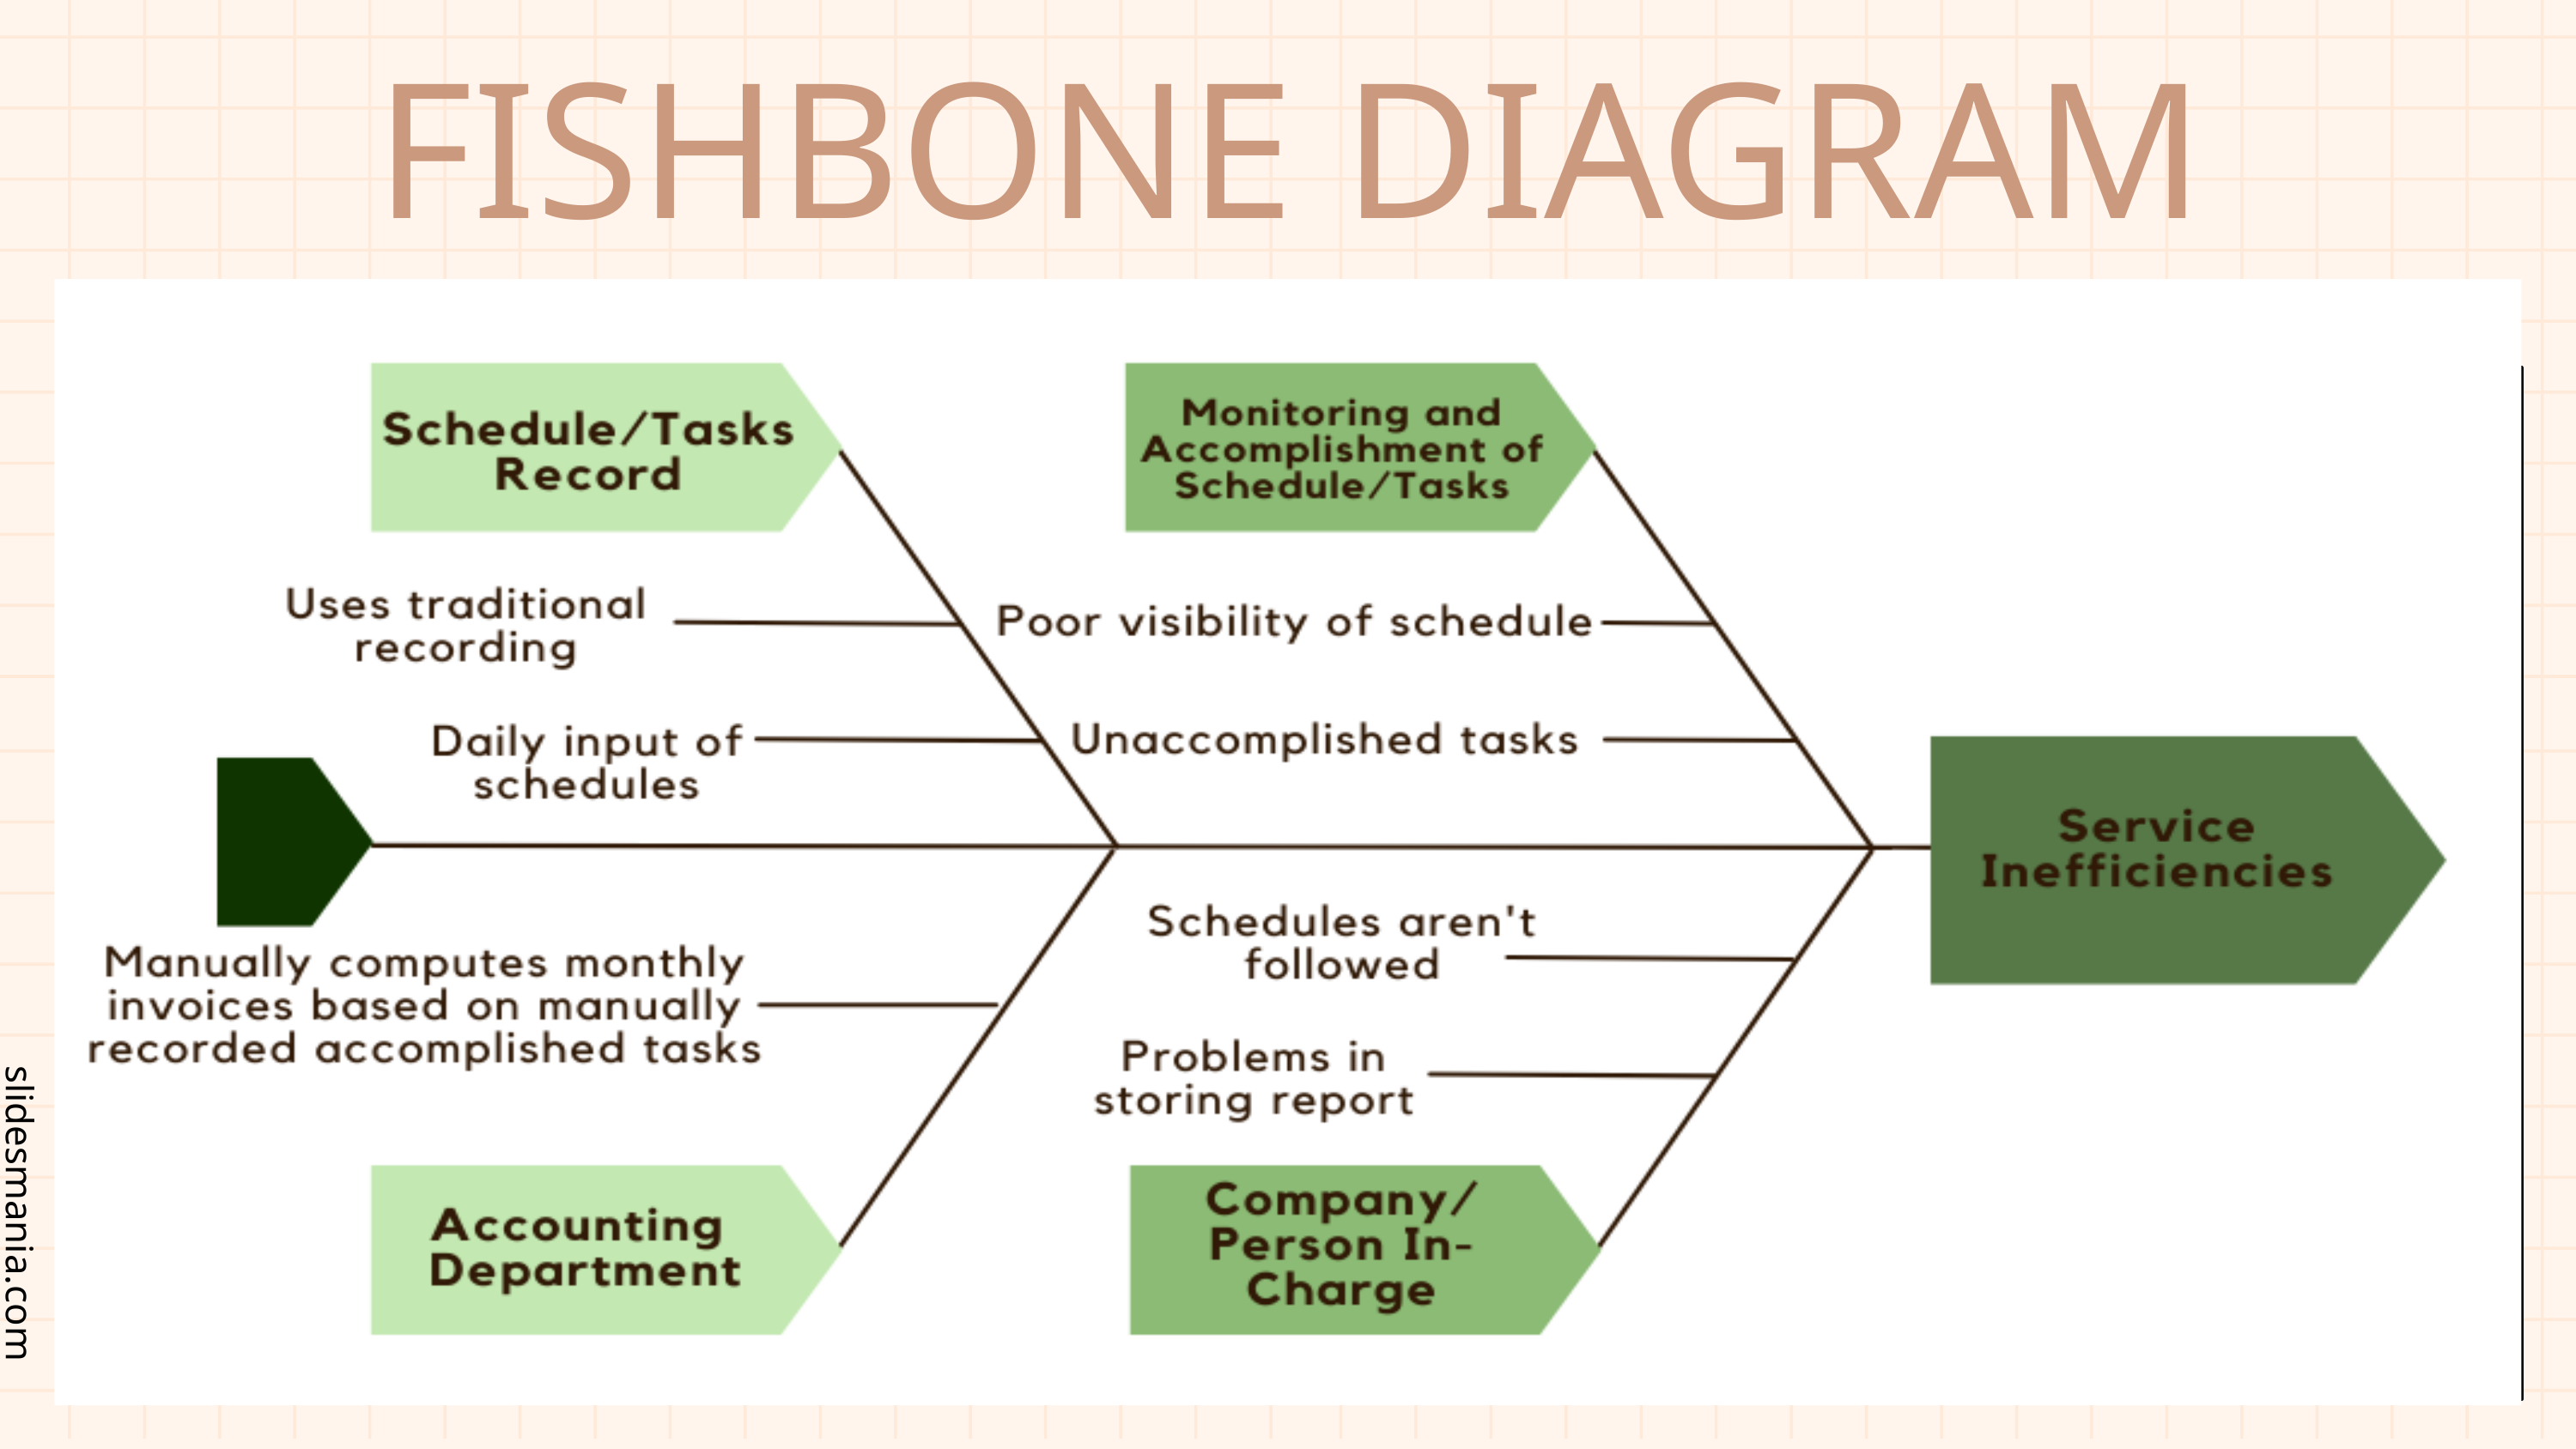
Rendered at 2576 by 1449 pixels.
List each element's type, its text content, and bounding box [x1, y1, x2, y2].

text_box FISHBONE DIAGRAM [46, 28, 2535, 258]
picture [54, 279, 2522, 1405]
